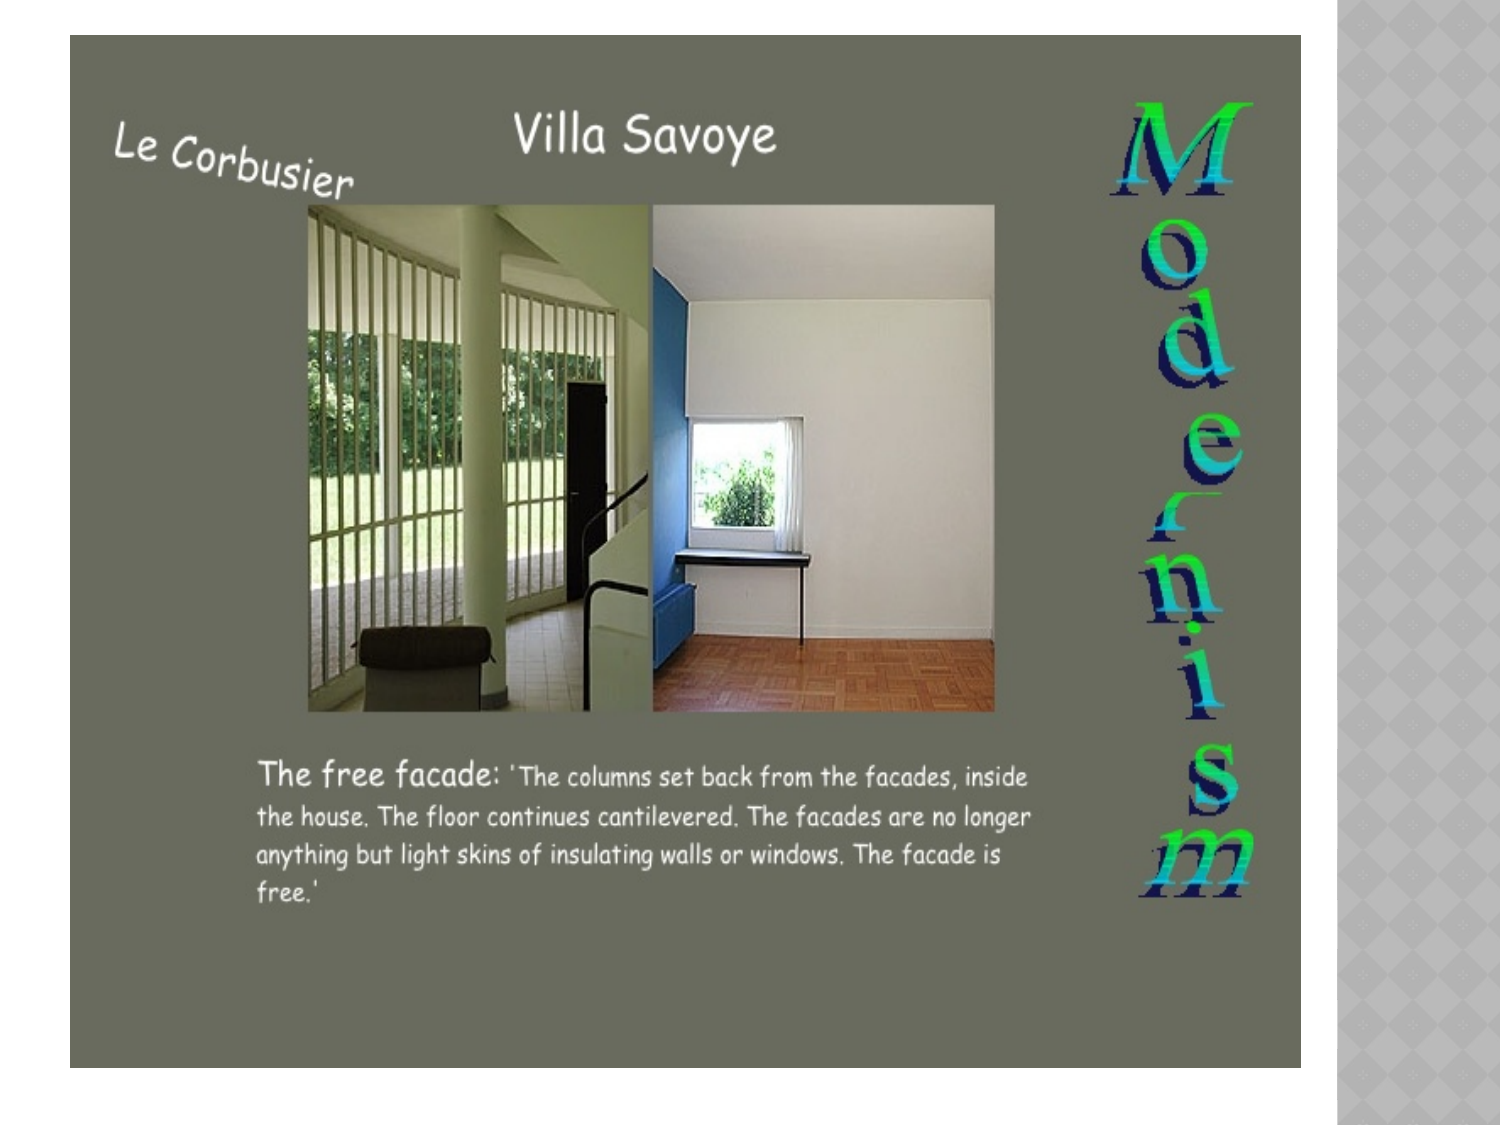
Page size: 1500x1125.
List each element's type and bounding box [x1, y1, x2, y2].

list [70, 34, 1301, 1068]
